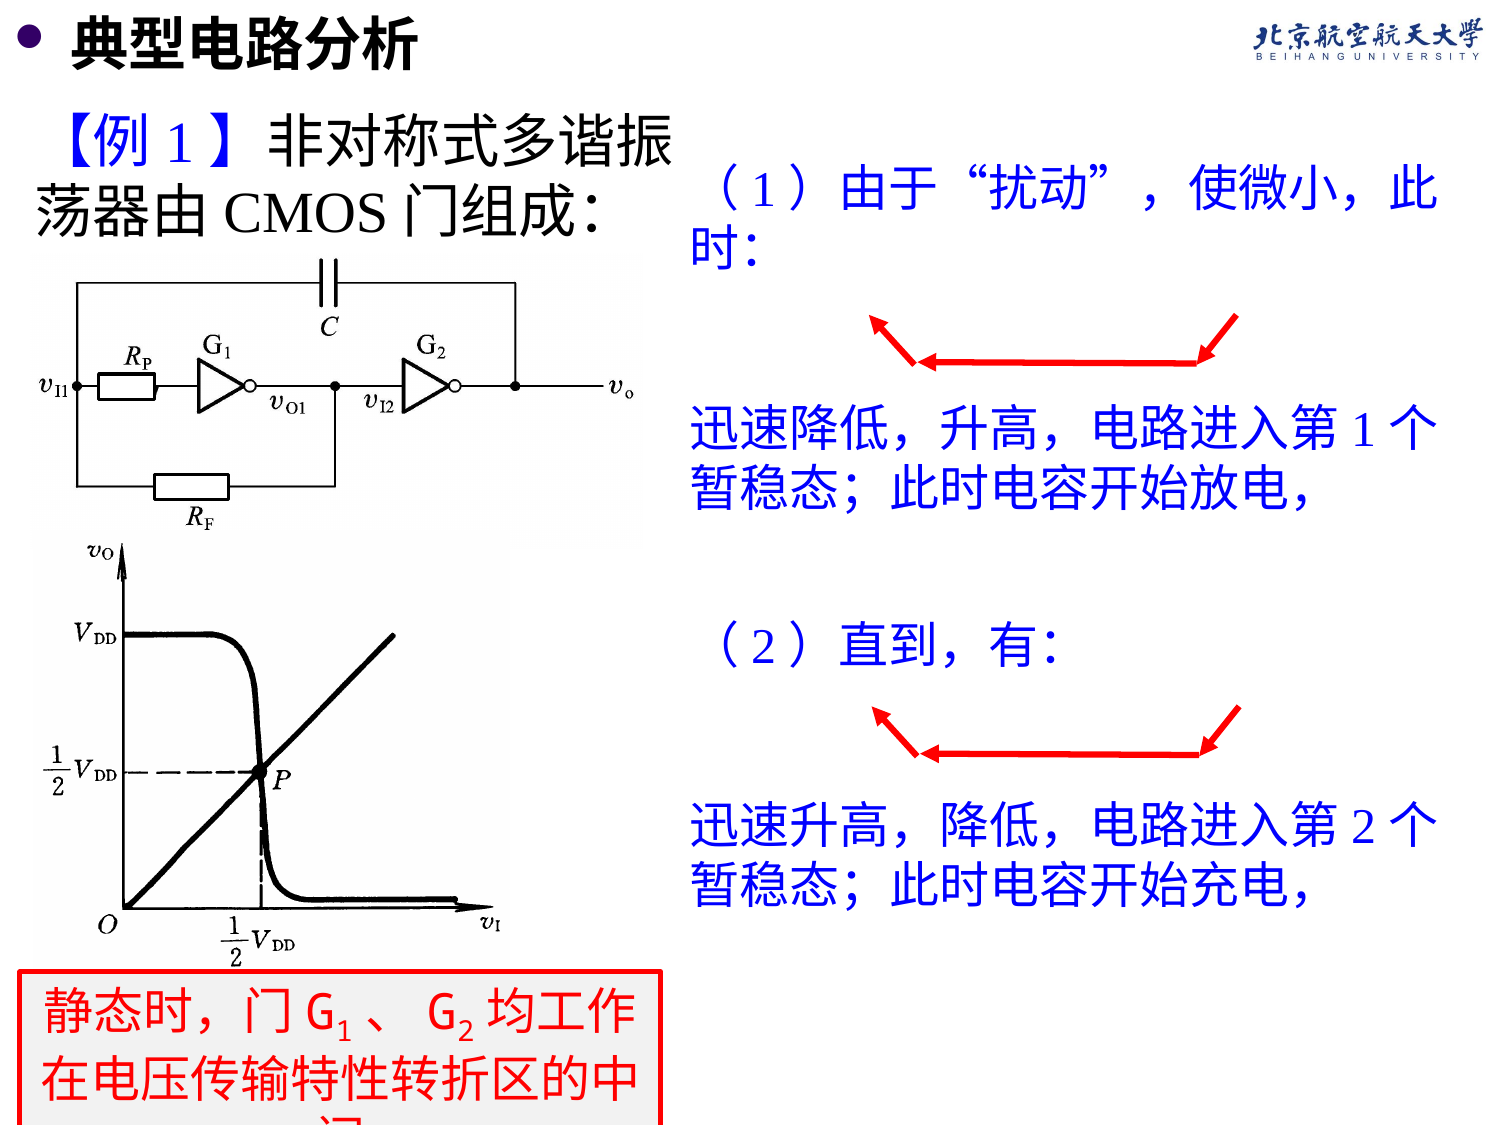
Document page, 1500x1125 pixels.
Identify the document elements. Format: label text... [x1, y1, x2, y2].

picture [1350, 15, 1486, 63]
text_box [33, 530, 510, 978]
text_box 静态时，门G1、G2均工作在电压传输特性转折区的中间 [19, 971, 661, 1125]
text_box 【例1】非对称式多谐振荡器由CMOS门组成： [19, 97, 709, 252]
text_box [674, 573, 1479, 953]
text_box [674, 116, 1479, 556]
picture [30, 253, 643, 549]
text_box 典型电路分析 [0, 0, 1350, 98]
